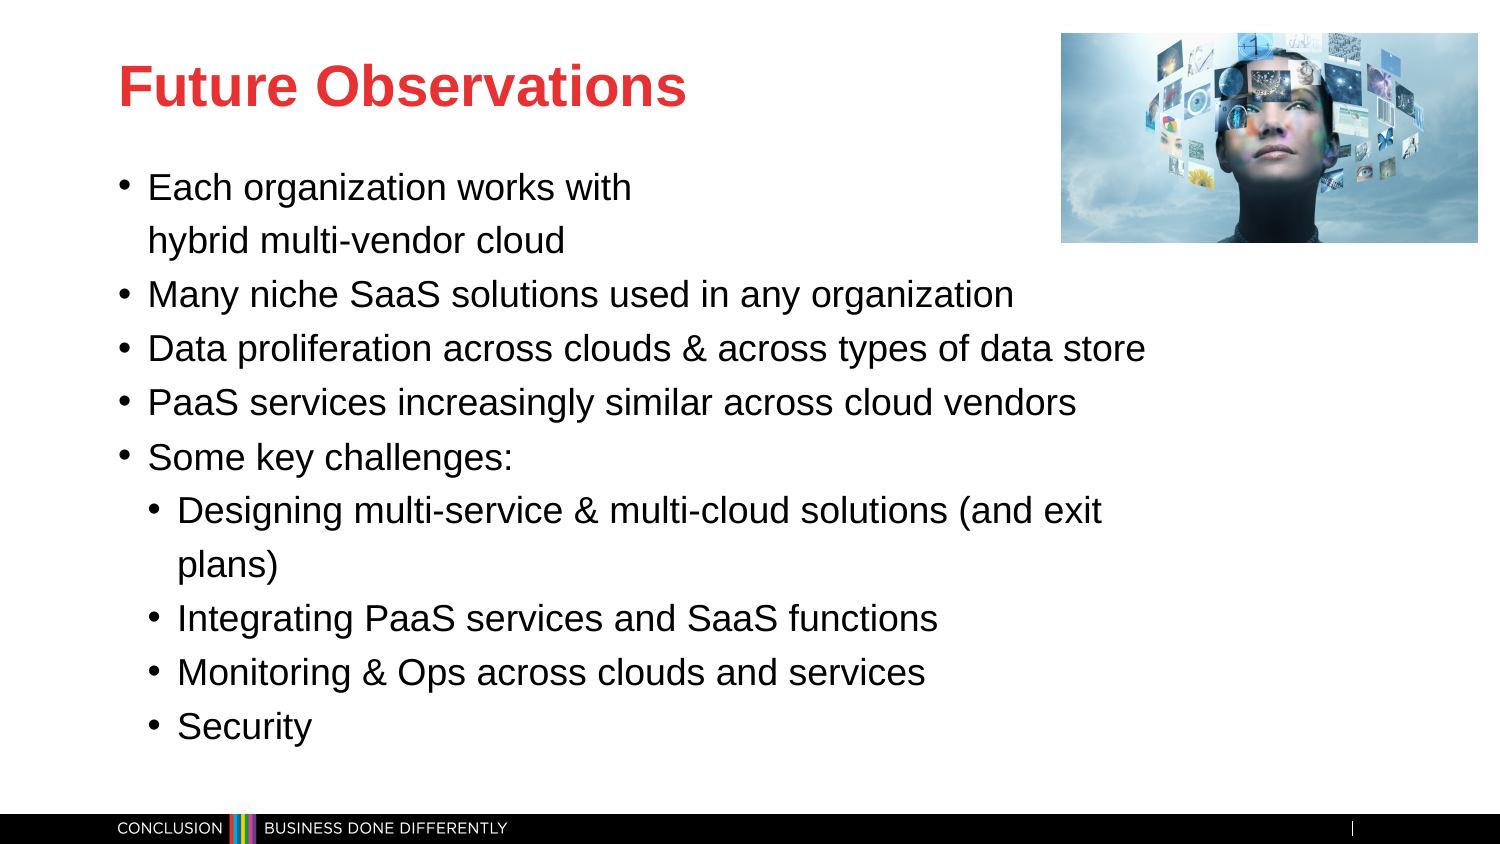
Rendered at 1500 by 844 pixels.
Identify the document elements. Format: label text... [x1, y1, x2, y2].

title Future Observations [118, 47, 1061, 130]
picture [1061, 33, 1478, 243]
picture [239, 814, 1500, 844]
list Each organization works with hybrid multi-vendor cloud Many niche SaaS solutions used in any organization Data proliferation across clouds & across types of data store PaaS services increasingly similar across cloud vendors Some key challenges: Designing multi-service & multi-cloud solutions (and exit plans) Integrating PaaS services and SaaS functions Monitoring & Ops across clouds and services Security [118, 153, 1205, 774]
picture [0, 814, 236, 844]
